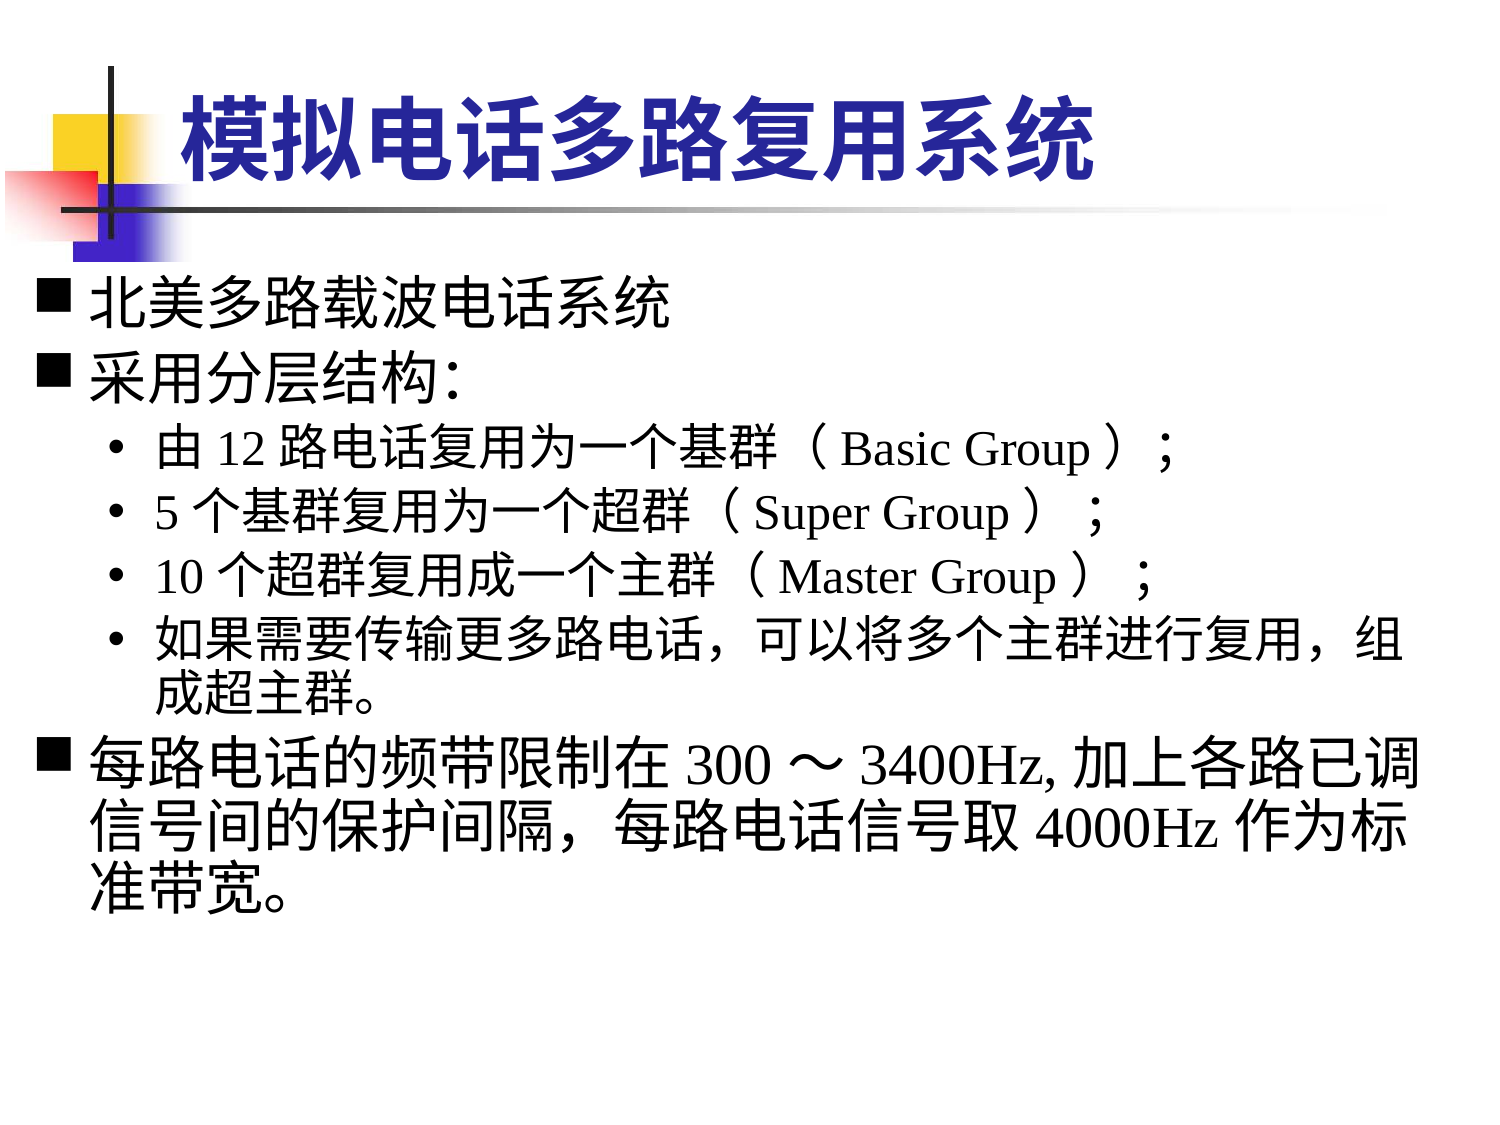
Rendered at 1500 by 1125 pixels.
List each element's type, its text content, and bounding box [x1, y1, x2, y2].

list 北美多路载波电话系统 采用分层结构： 由12路电话复用为一个基群（Basic Group）； 5个基群复用为一个超群（Super Group） ； 10个超群复用成一个主群（Master Group） ； 如果需要传输更多路电话，可以将多个主群进行复用，组成超主群。 每路电话的频带限制在300～3400Hz,加上各路已调信号间的保护间隔，每路电话信号取4000Hz作为标准带宽。 [17, 266, 1465, 943]
text_box 模拟电话多路复用系统 [112, 42, 1164, 231]
picture [5, 66, 1413, 262]
